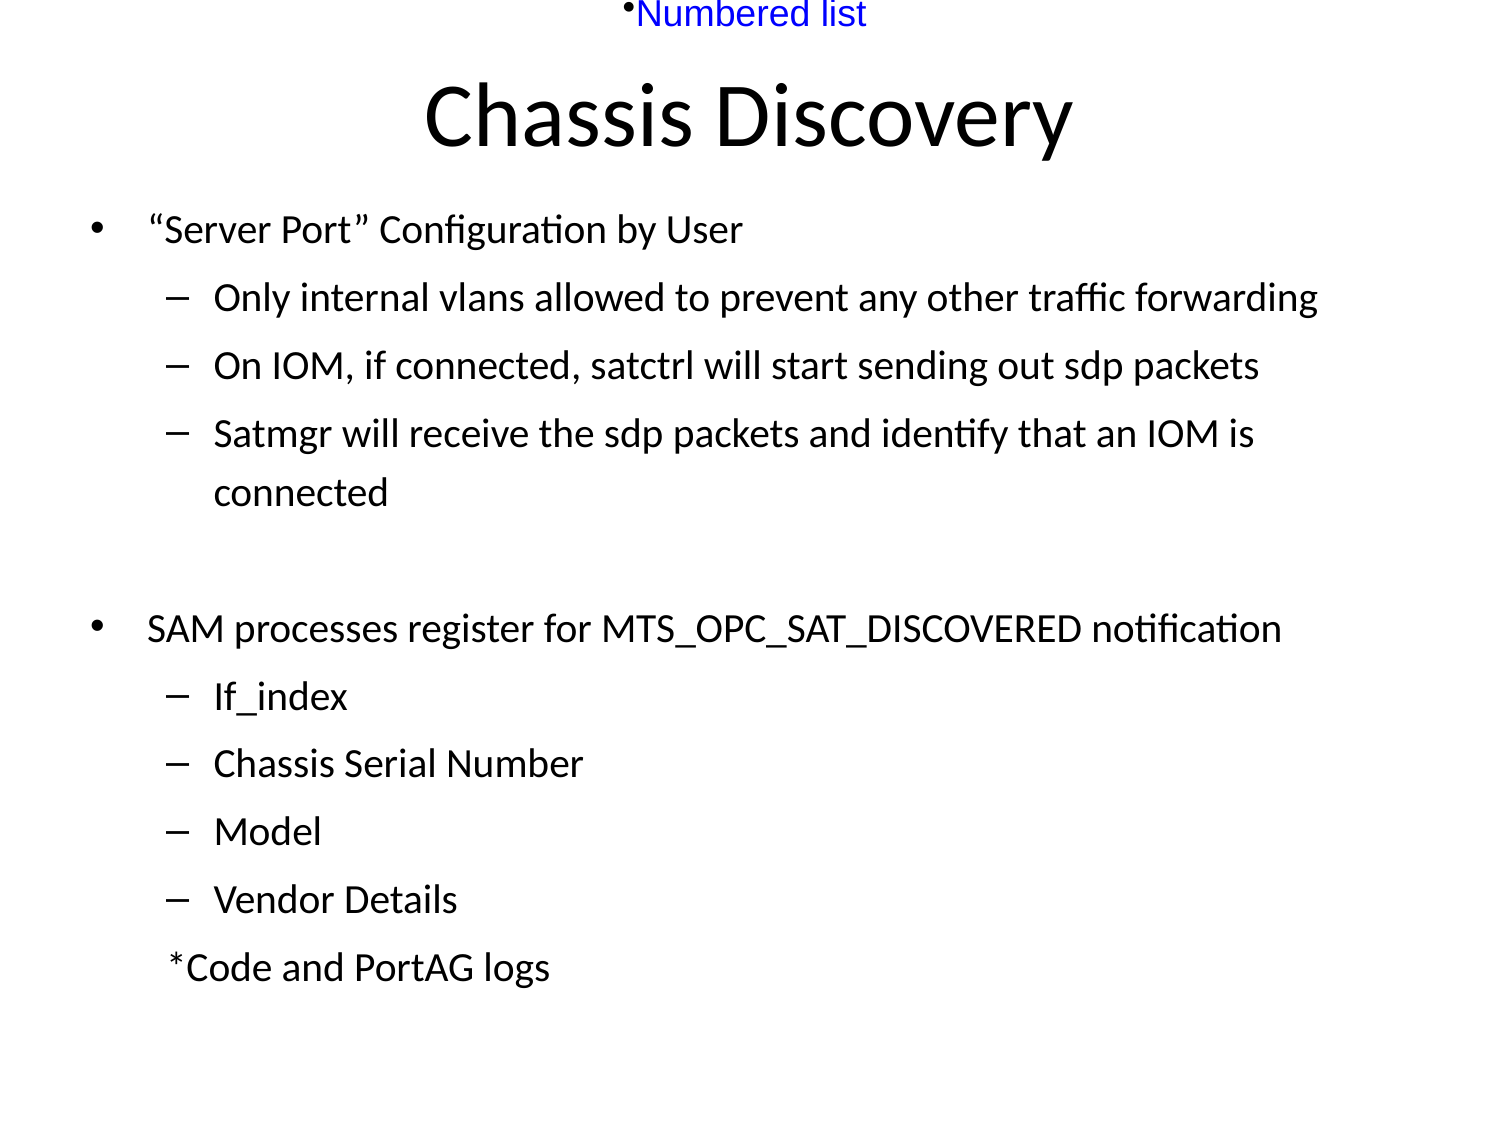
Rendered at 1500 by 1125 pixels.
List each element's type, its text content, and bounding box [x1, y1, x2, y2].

text_box Numbered list [607, 0, 893, 41]
list “Server Port” Configuration by User Only internal vlans allowed to prevent any other traffic forwarding On IOM, if connected, satctrl will start sending out sdp packets Satmgr will receive the sdp packets and identify that an IOM is connected SAM processes register for MTS_OPC_SAT_DISCOVERED notification If_index Chassis Serial Number Model Vendor Details *Code and PortAG logs [75, 185, 1425, 1005]
title Chassis Discovery [75, 45, 1425, 175]
